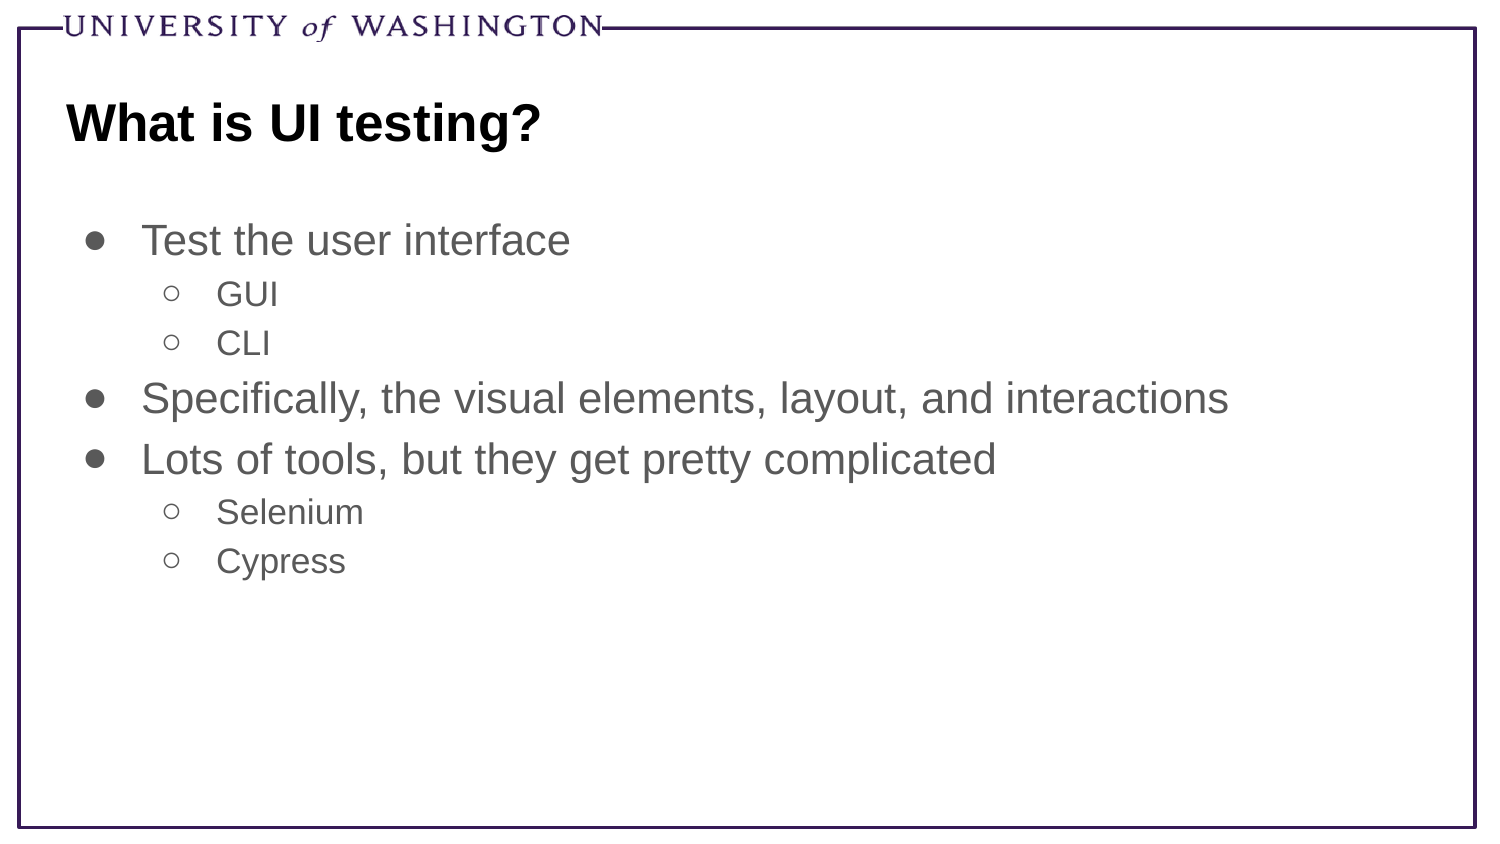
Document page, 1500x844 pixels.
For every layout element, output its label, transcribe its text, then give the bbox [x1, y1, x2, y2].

picture [15, 15, 1480, 830]
title What is UI testing? [51, 72, 1449, 167]
list Test the user interface GUI CLI Specifically, the visual elements, layout, and interactions Lots of tools, but they get pretty complicated Selenium Cypress [51, 189, 1449, 750]
